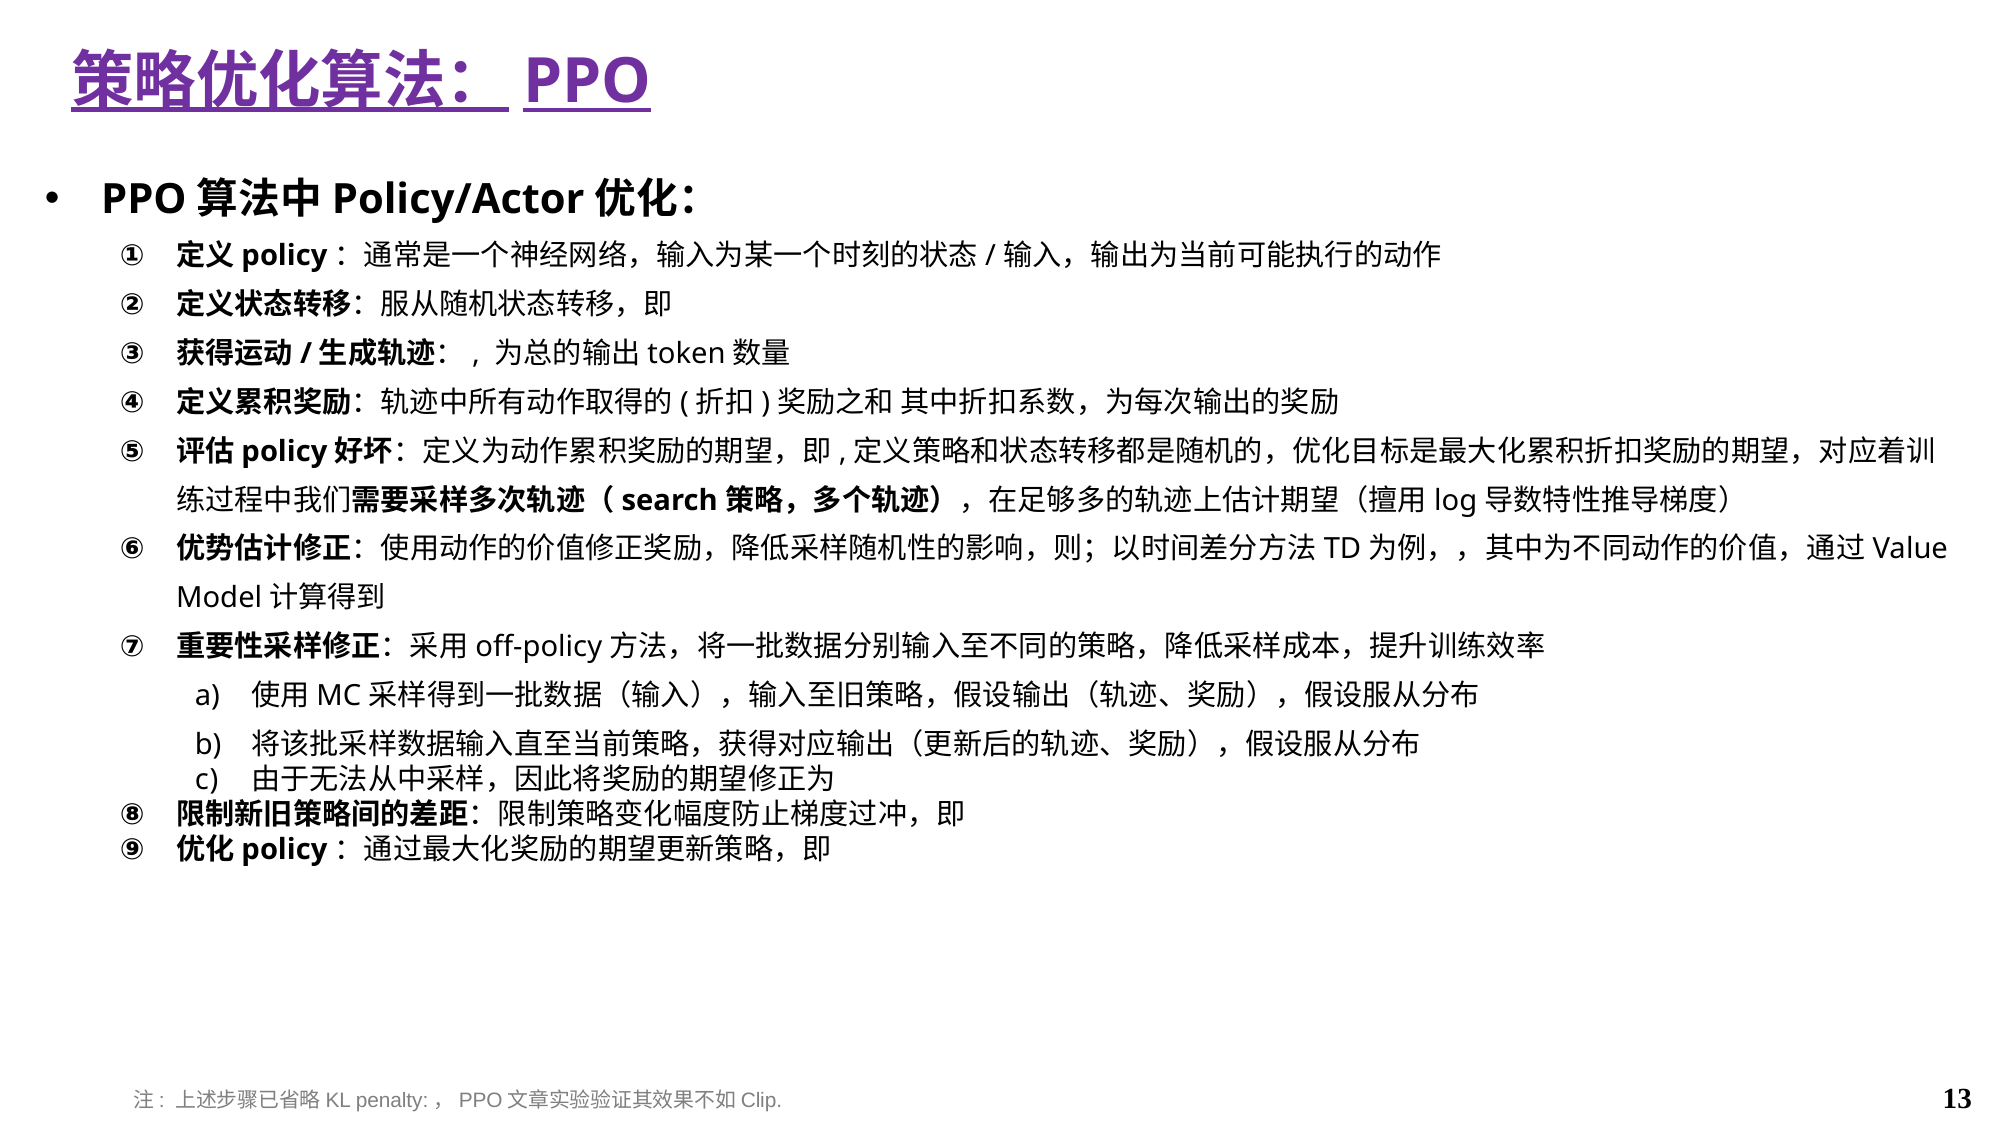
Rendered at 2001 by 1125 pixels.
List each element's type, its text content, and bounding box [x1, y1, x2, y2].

list 策略优化算法：PPO [56, 41, 1407, 155]
slide_number 12 [1927, 1072, 2000, 1120]
